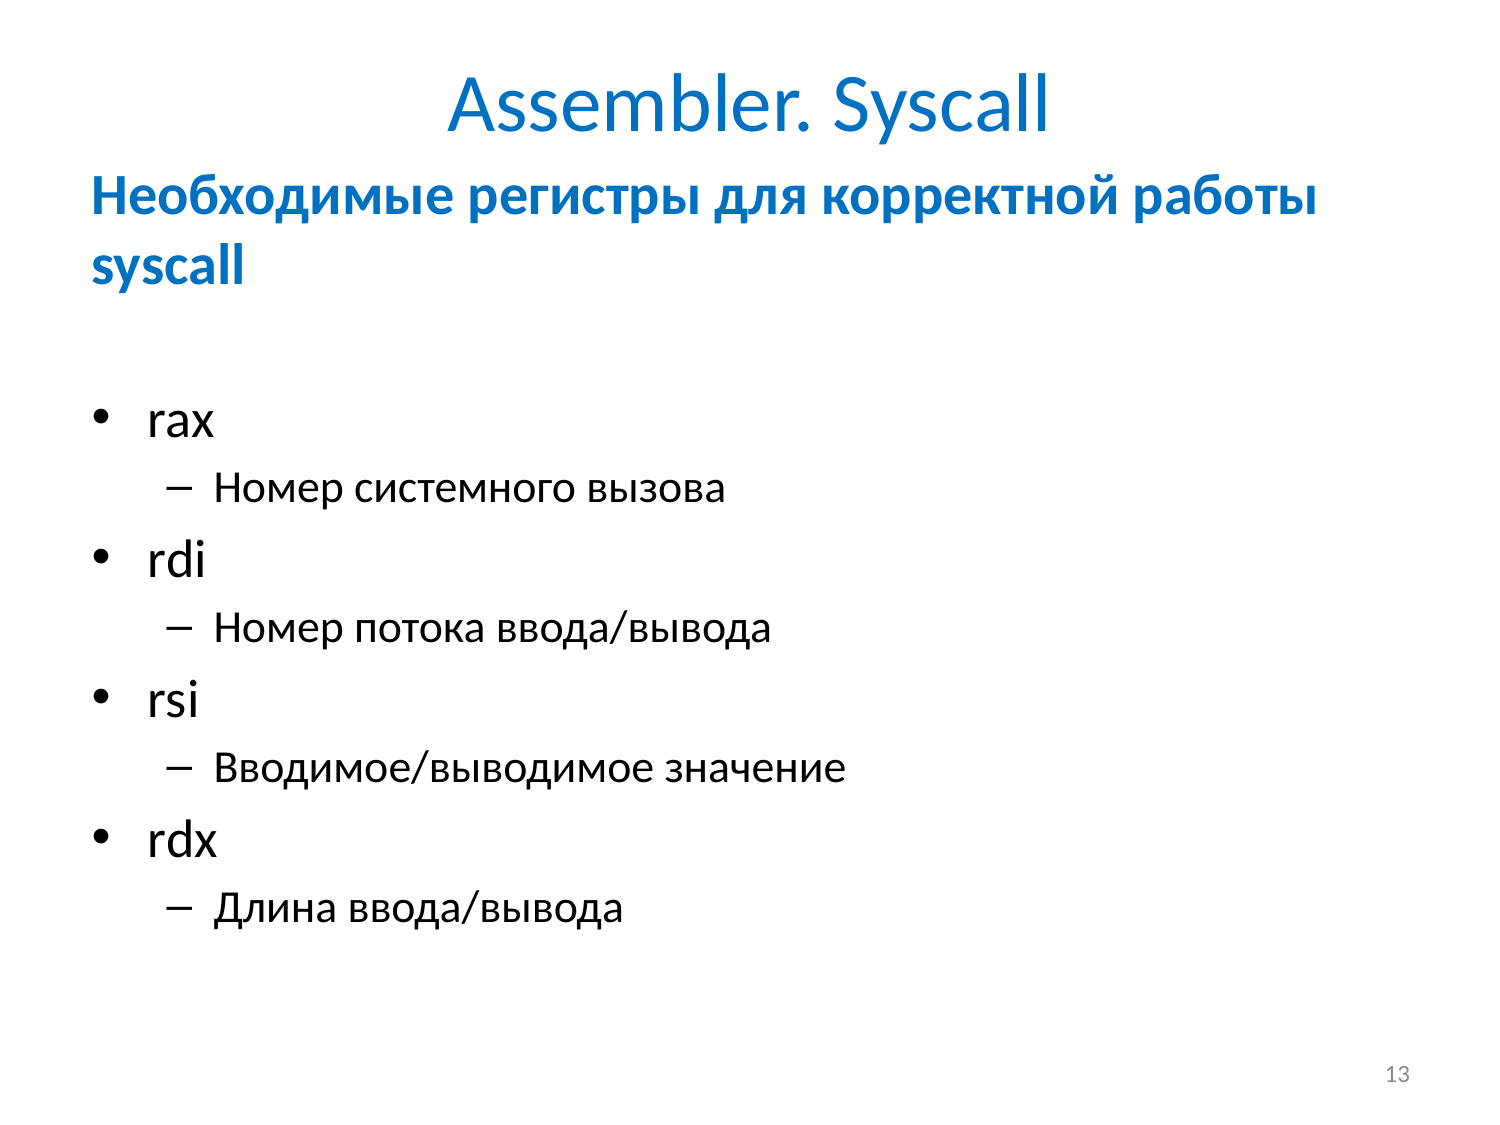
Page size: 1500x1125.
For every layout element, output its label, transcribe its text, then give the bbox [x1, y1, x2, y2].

slide_number 13 [1074, 1042, 1425, 1103]
list Необходимые регистры для корректной работы syscall rax Номер системного вызова rdi Номер потока ввода/вывода rsi Вводимое/выводимое значение rdx Длина ввода/вывода [76, 149, 1425, 1012]
title Assembler. Syscall [75, 19, 1425, 177]
